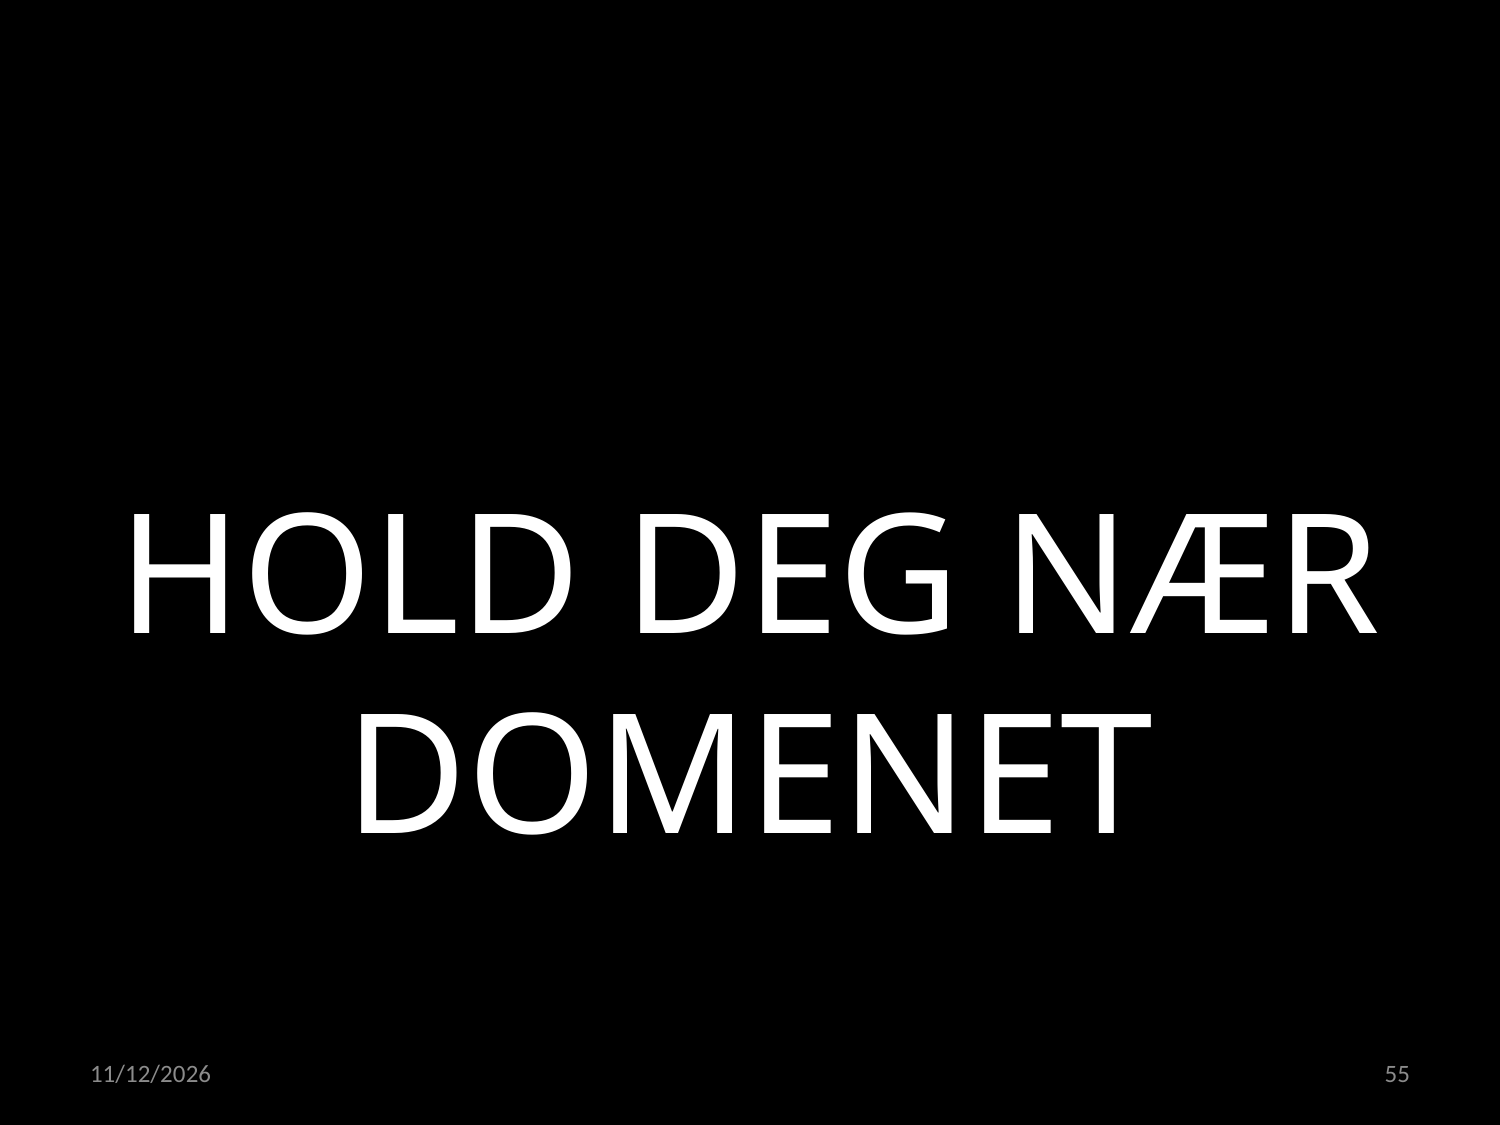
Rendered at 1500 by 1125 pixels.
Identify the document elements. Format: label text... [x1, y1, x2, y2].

slide_number 55 [1074, 1042, 1425, 1103]
text_box HOLD DEG NÆR DOMENET [0, 459, 1500, 561]
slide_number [75, 1042, 425, 1103]
